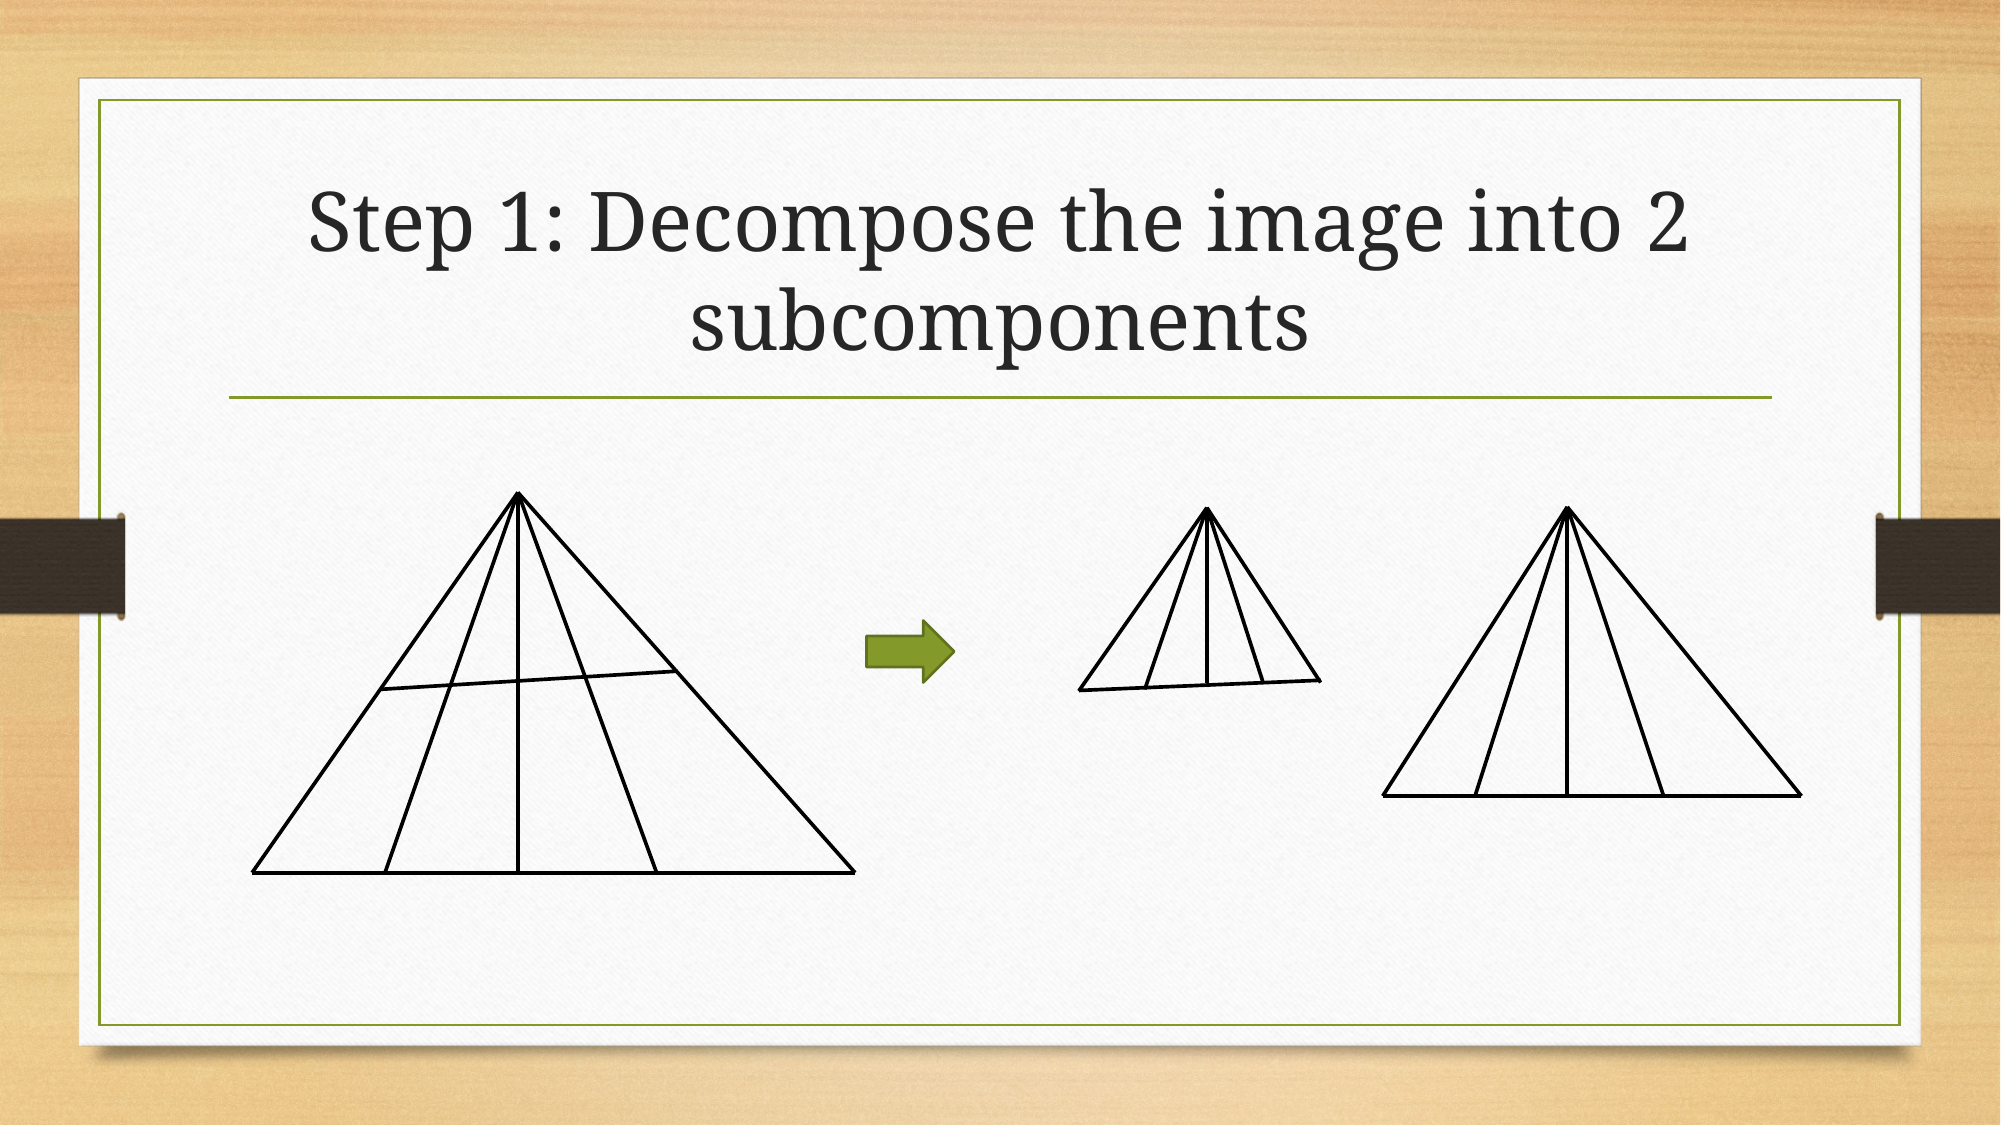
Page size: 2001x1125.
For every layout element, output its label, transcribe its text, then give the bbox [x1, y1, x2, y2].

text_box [251, 492, 856, 873]
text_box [1078, 507, 1321, 692]
title Step 1: Decompose the image into 2 subcomponents [212, 161, 1788, 375]
picture [0, 0, 2001, 1125]
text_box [1382, 506, 1802, 797]
text_box [865, 619, 956, 684]
